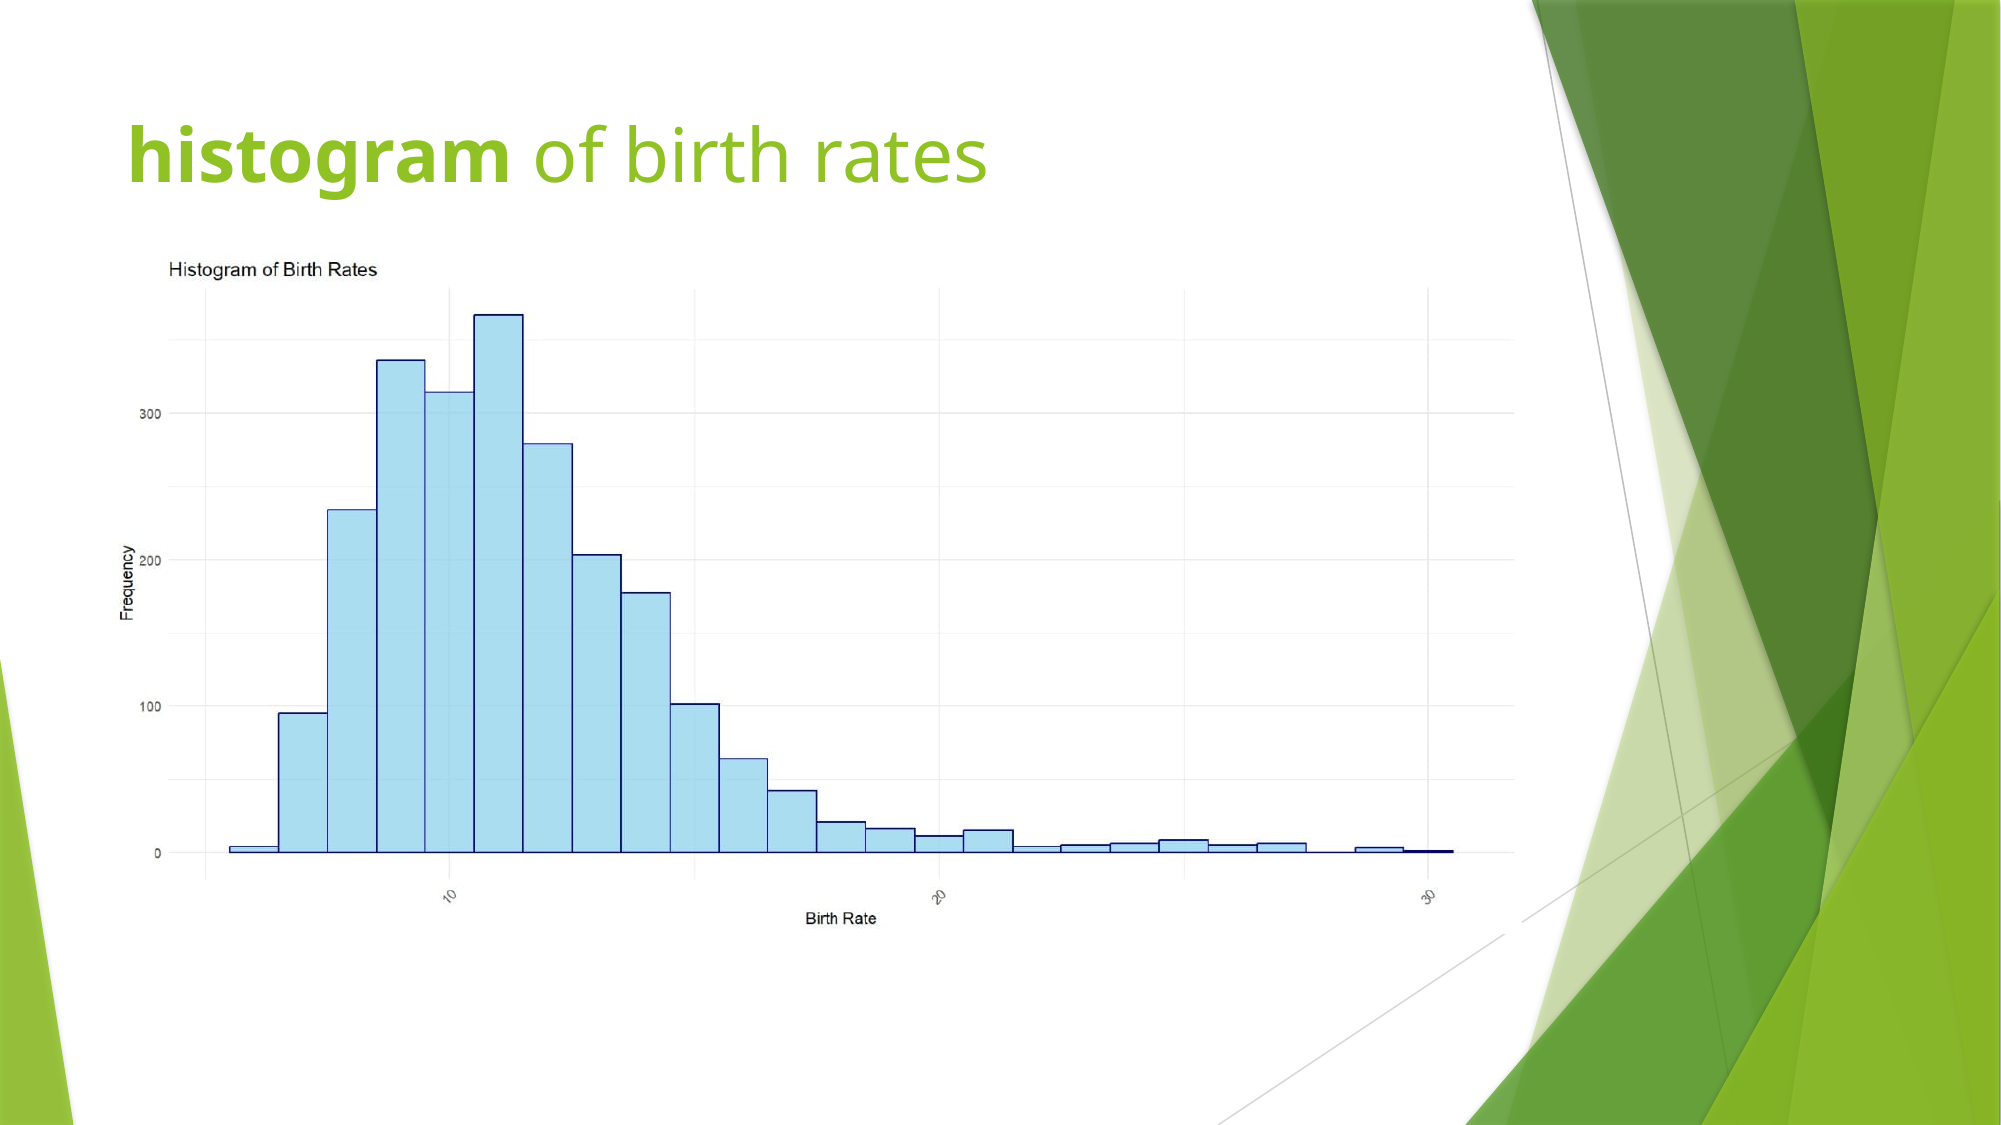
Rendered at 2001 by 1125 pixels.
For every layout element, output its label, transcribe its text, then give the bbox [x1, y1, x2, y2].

title histogram of birth rates [111, 99, 1522, 253]
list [110, 253, 1522, 934]
